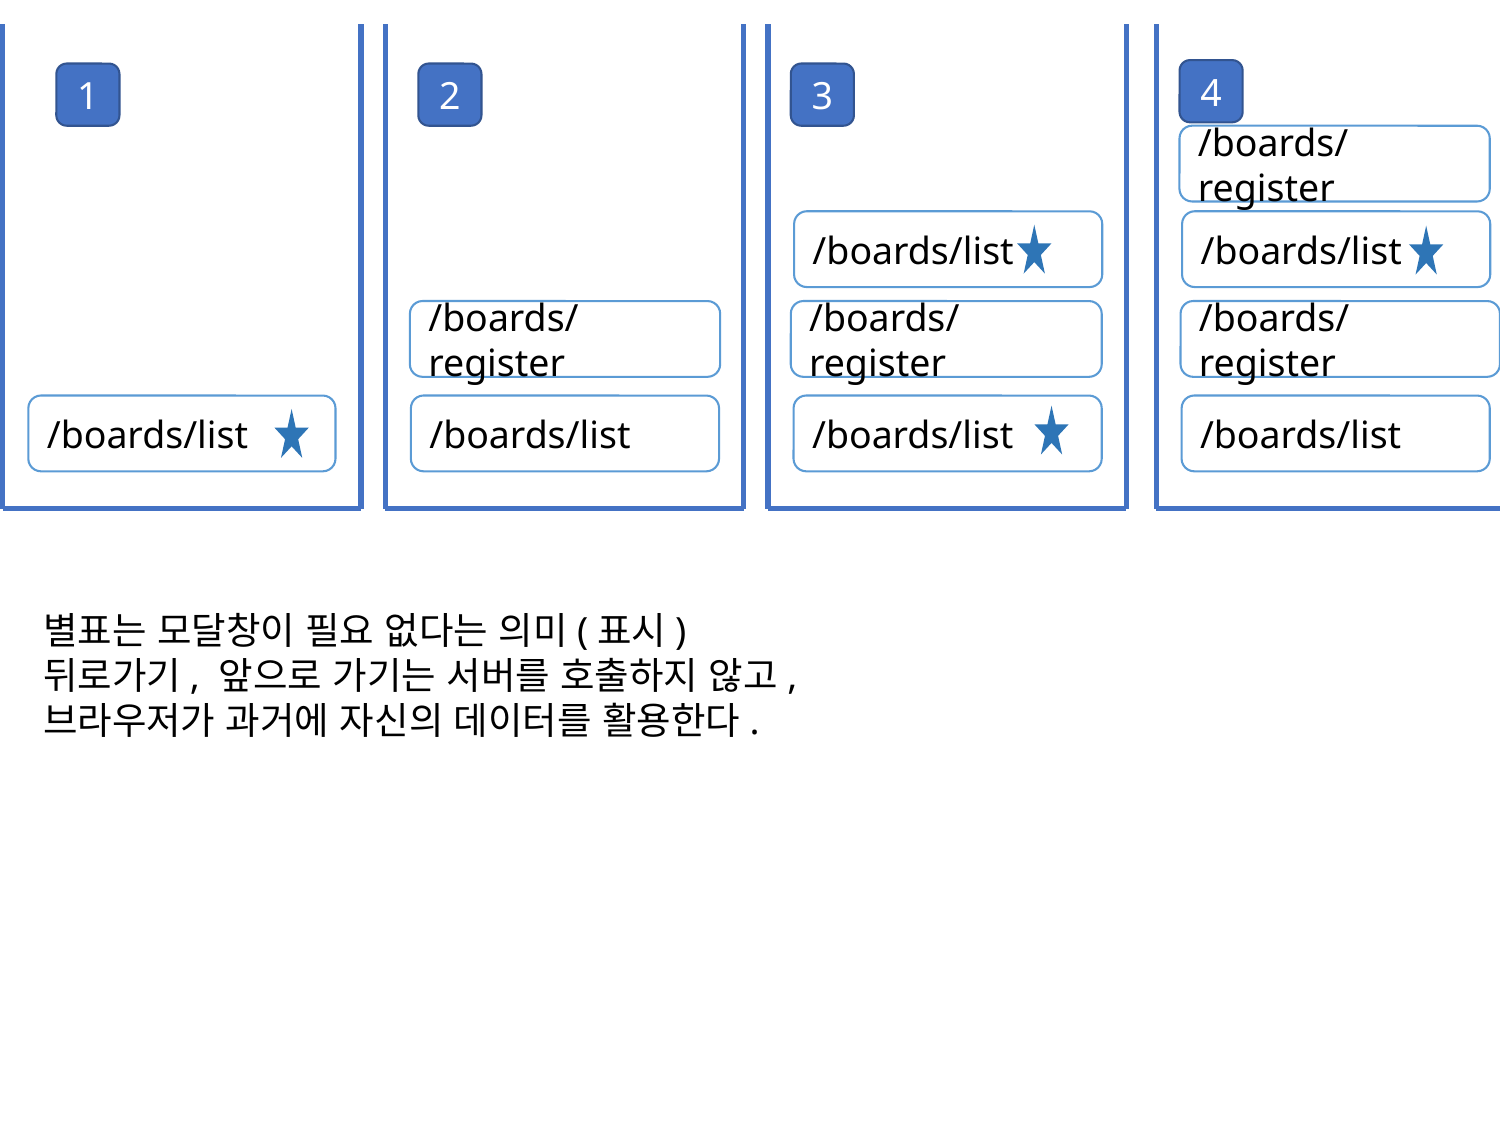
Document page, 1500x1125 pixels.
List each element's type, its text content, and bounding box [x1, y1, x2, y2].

text_box 1 [55, 62, 121, 127]
text_box [1406, 225, 1446, 279]
text_box /boards/list [1181, 210, 1492, 289]
text_box [1014, 224, 1054, 278]
text_box 2 [417, 62, 483, 127]
text_box /boards/list [793, 210, 1104, 289]
text_box 3 [789, 62, 855, 127]
text_box /boards/register [1178, 124, 1491, 203]
text_box /boards/register [408, 299, 722, 378]
text_box 별표는 모달창이 필요 없다는 의미(표시) 뒤로가기, 앞으로 가기는 서버를 호출하지 않고, 브라우저가 과거에 자신의 데이터를 활용한다. [28, 599, 1444, 750]
text_box /boards/list [1180, 394, 1491, 473]
text_box 4 [1178, 59, 1244, 124]
text_box /boards/register [789, 299, 1103, 378]
text_box /boards/list [792, 394, 1103, 473]
text_box /boards/register [1179, 299, 1500, 378]
text_box [1031, 405, 1072, 458]
text_box /boards/list [409, 394, 721, 473]
text_box /boards/list [27, 394, 337, 473]
text_box [272, 408, 312, 462]
